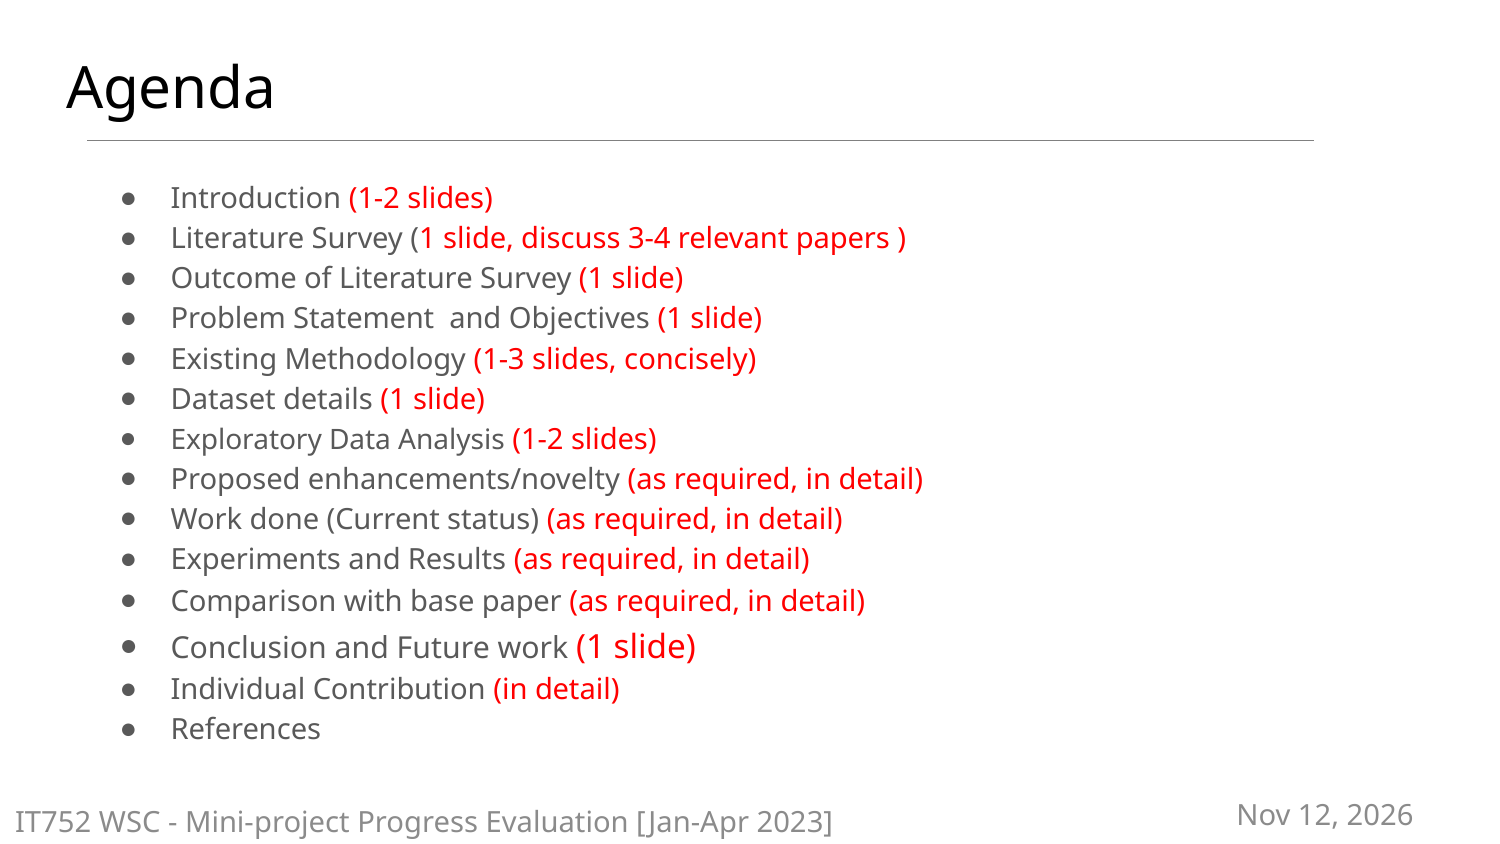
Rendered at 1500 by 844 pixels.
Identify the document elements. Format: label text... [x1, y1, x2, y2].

slide_number 3-Apr-23 [1149, 797, 1500, 835]
list Introduction (1-2 slides) Literature Survey (1 slide, discuss 3-4 relevant papers ) Outcome of Literature Survey (1 slide) Problem Statement and Objectives (1 slide) Existing Methodology (1-3 slides, concisely) Dataset details (1 slide) Exploratory Data Analysis (1-2 slides) Proposed enhancements/novelty (as required, in detail) Work done (Current status) (as required, in detail) Experiments and Results (as required, in detail) Comparison with base paper (as required, in detail) Conclusion and Future work (1 slide) Individual Contribution (in detail) References [87, 159, 1438, 763]
title Agenda [51, 35, 1449, 130]
footer IT752 WSC - Mini-project Progress Evaluation [Jan-Apr 2023] [0, 797, 950, 844]
